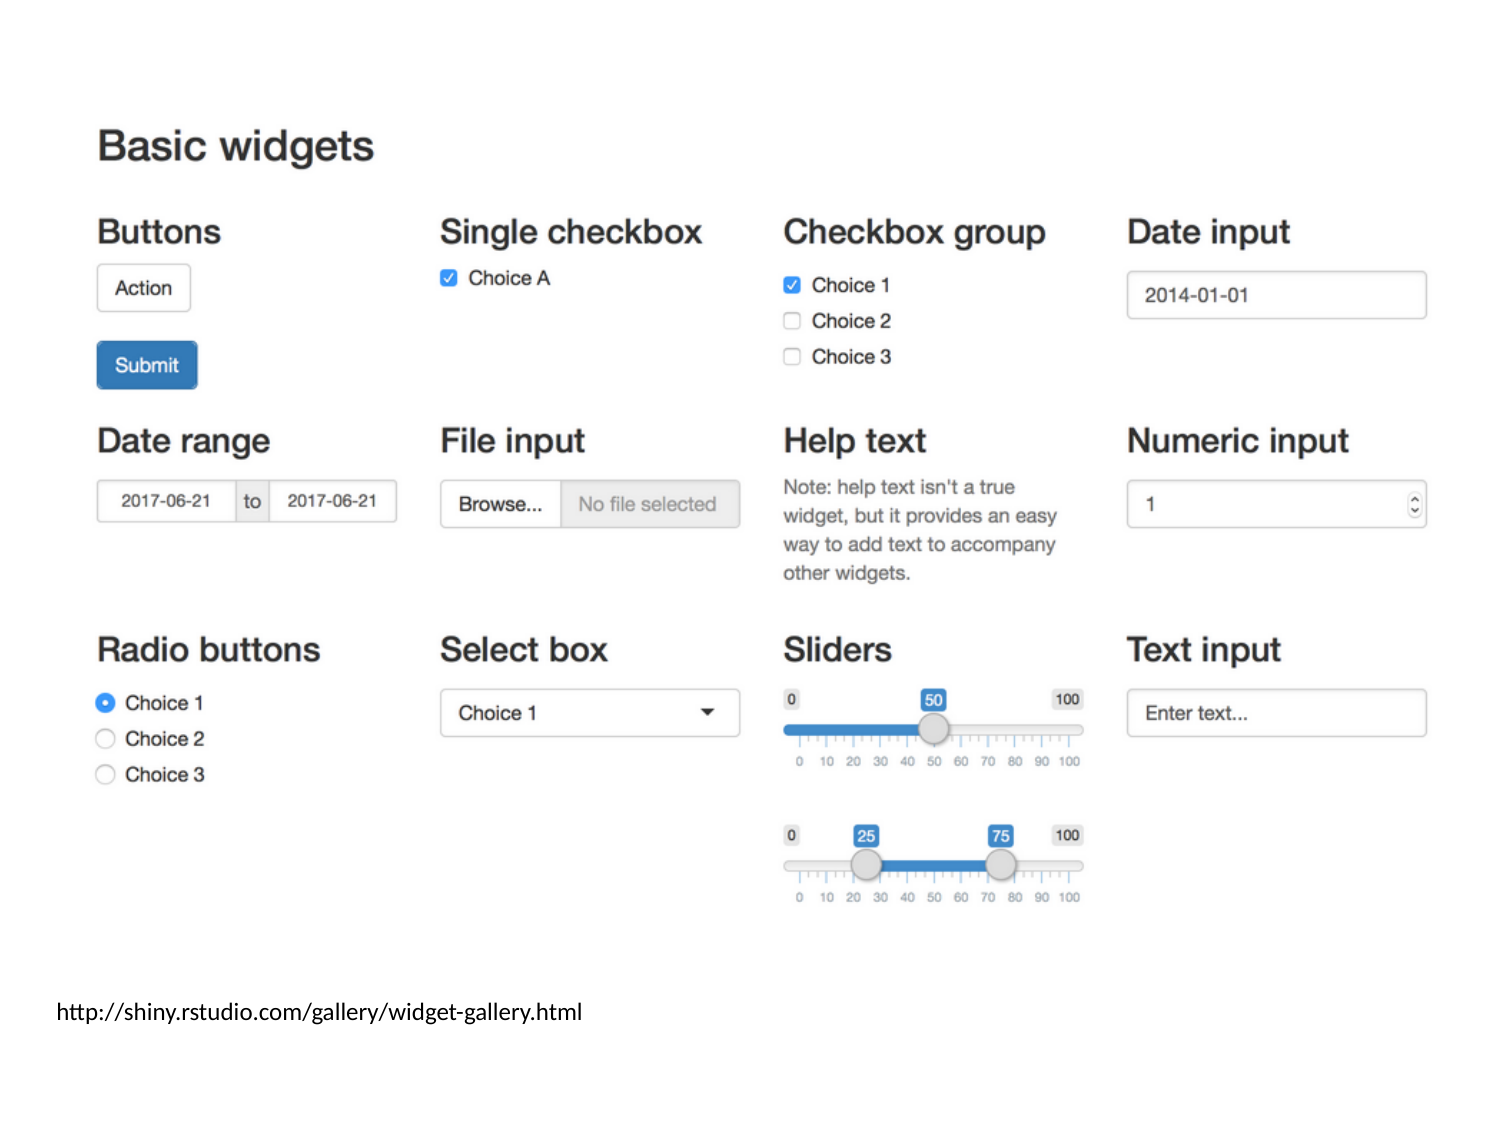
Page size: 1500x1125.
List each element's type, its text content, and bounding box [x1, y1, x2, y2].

list http://shiny.rstudio.com/gallery/widget-gallery.html [41, 987, 1471, 1035]
picture [76, 113, 1448, 918]
